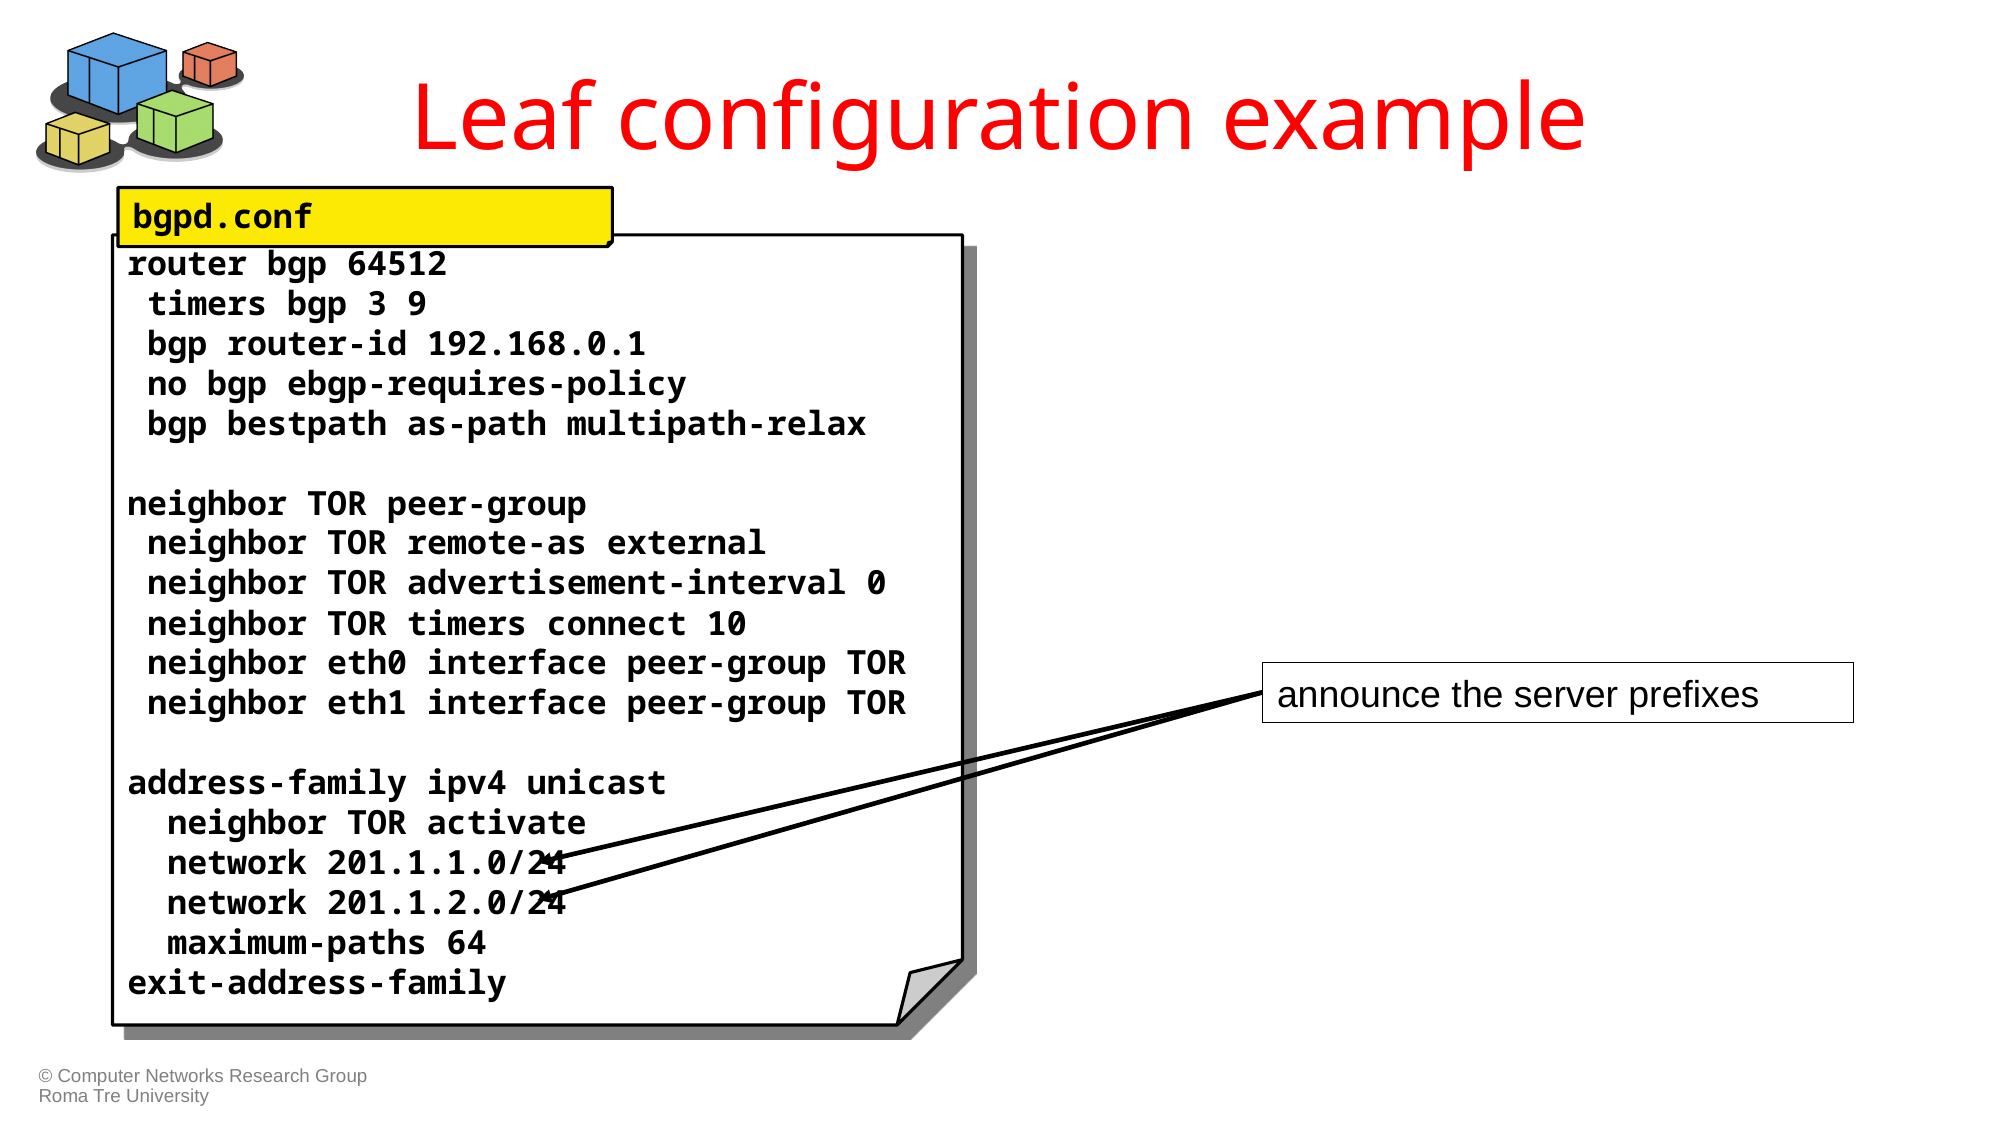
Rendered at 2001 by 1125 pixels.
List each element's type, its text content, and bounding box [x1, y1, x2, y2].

text_box announce the server prefixes [1262, 662, 1854, 723]
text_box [112, 187, 963, 1026]
title Leaf configuration example [99, 19, 1900, 207]
picture [36, 32, 99, 173]
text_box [537, 692, 1263, 901]
